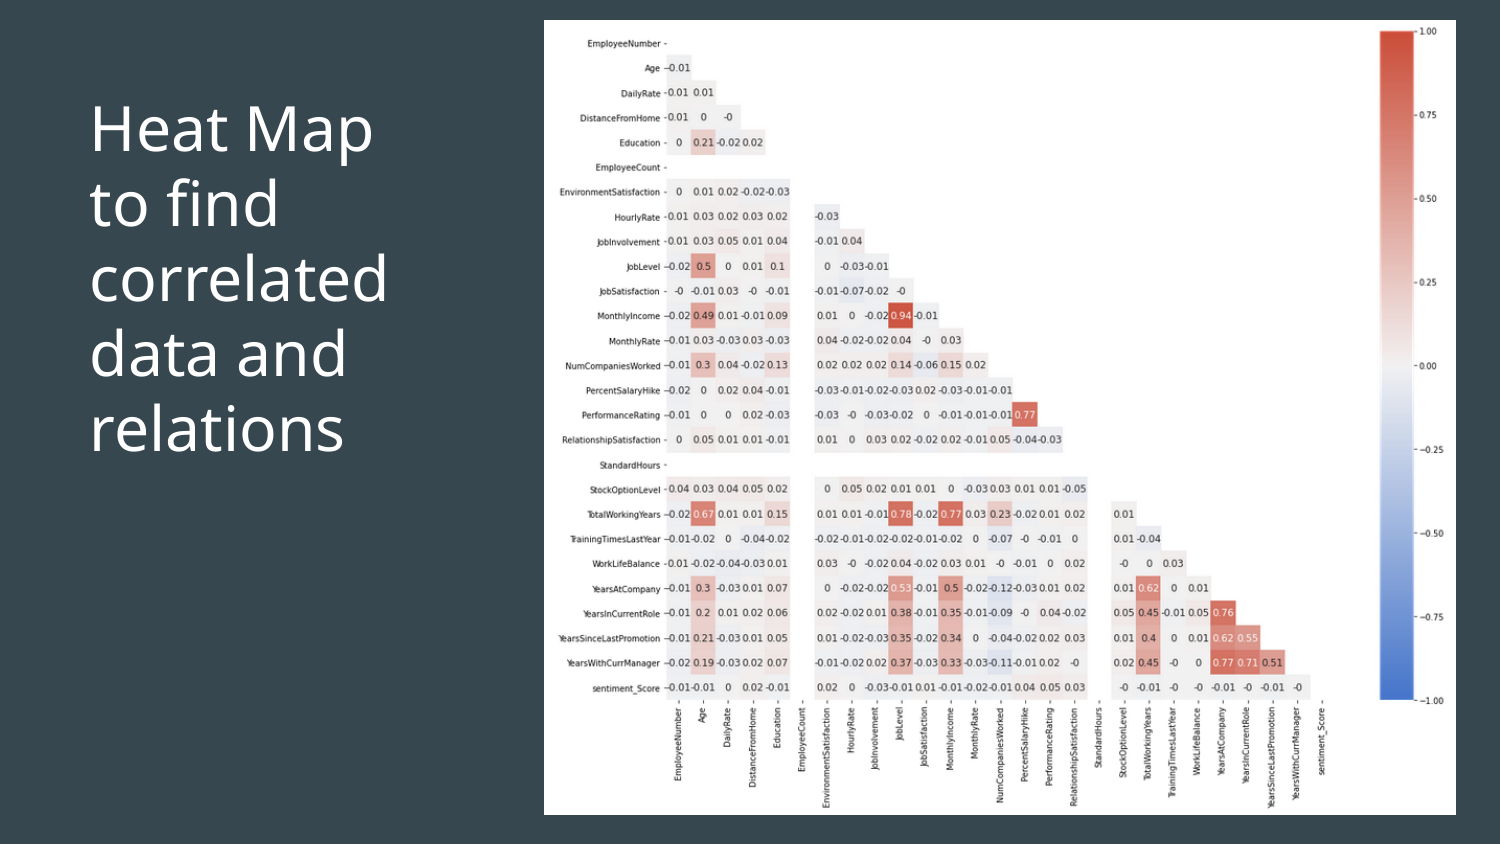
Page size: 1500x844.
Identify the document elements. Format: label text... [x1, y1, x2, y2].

title Heat Map to find correlated data and relations [74, 74, 455, 643]
picture [543, 20, 1456, 815]
